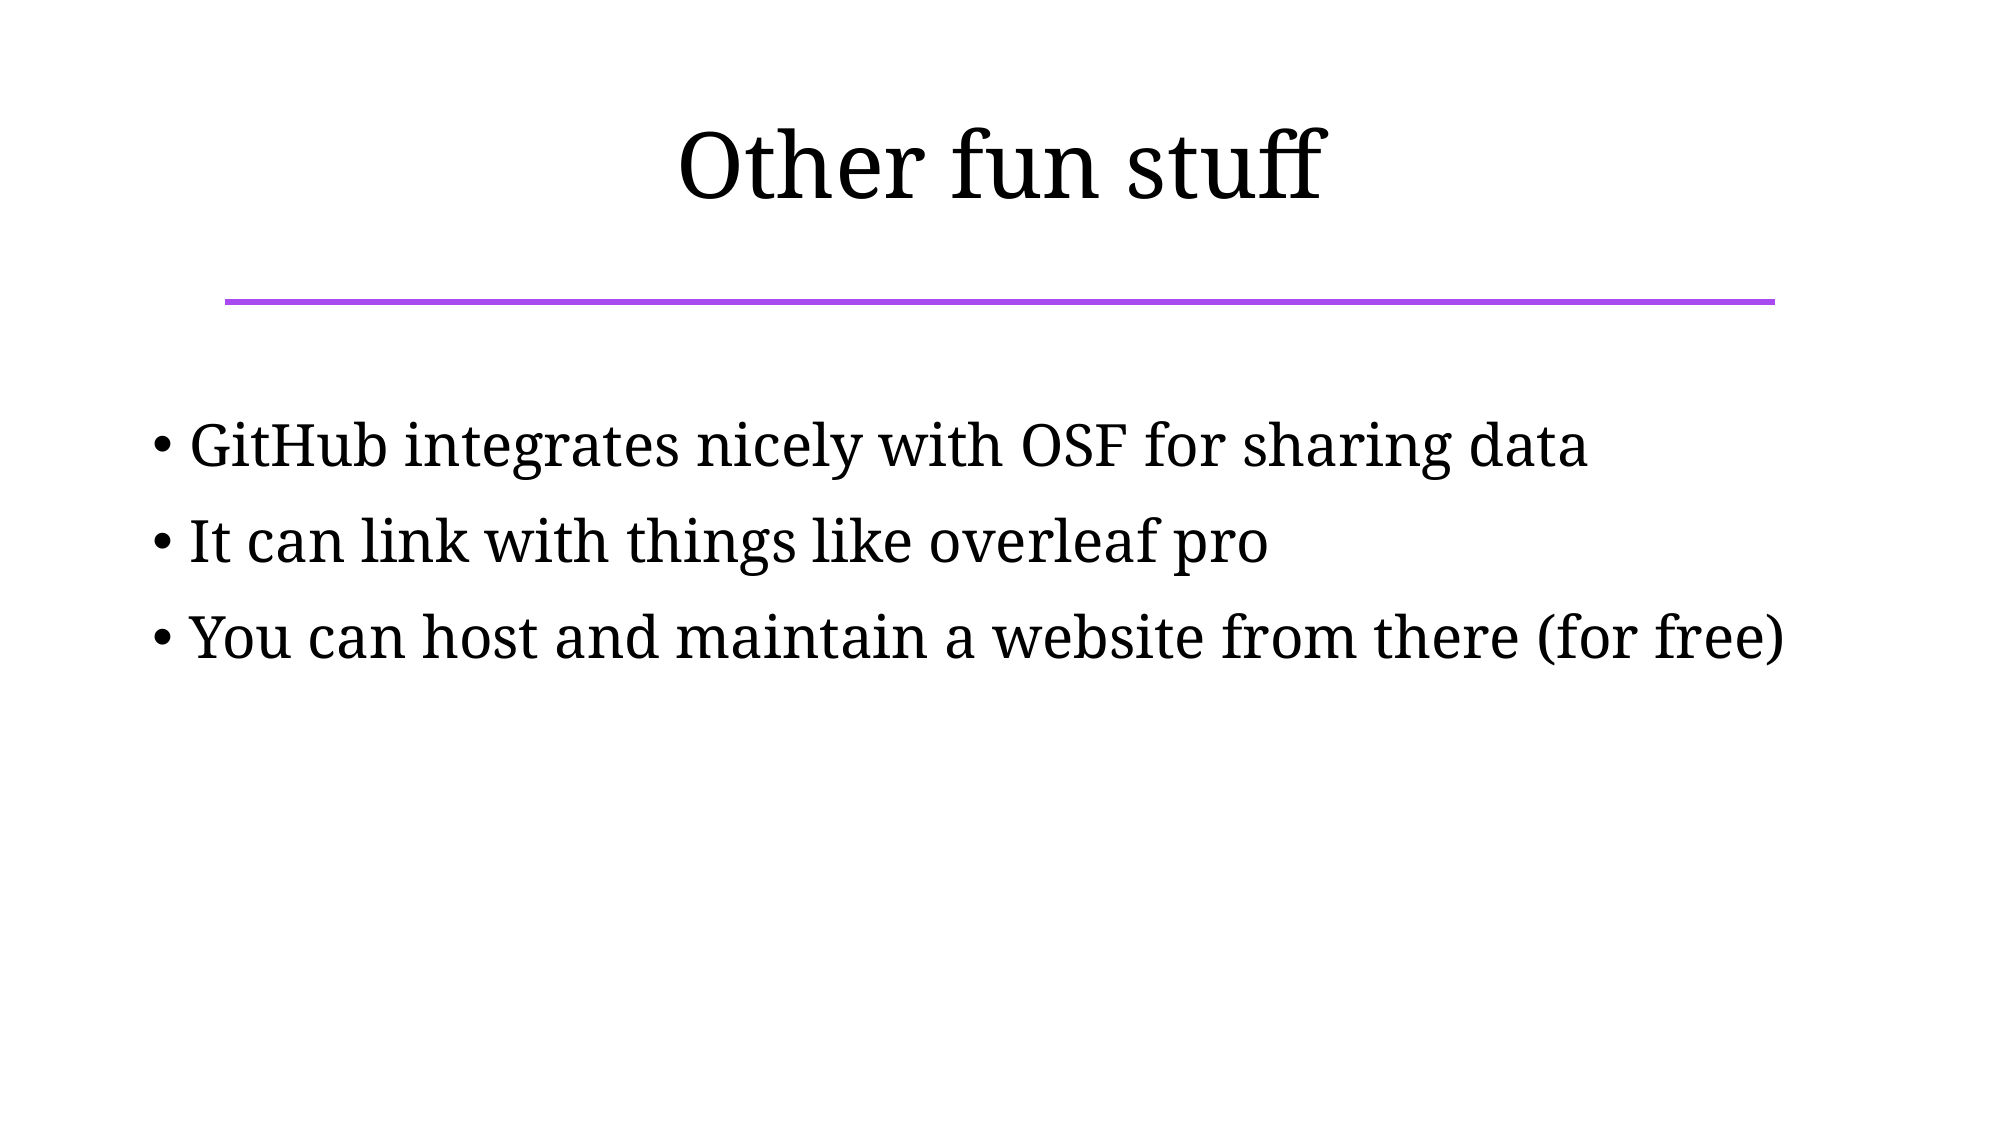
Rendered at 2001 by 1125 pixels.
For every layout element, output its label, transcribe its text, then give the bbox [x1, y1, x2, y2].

list GitHub integrates nicely with OSF for sharing data It can link with things like overleaf pro You can host and maintain a website from there (for free) [137, 408, 1863, 1122]
title Other fun stuff [137, 59, 1863, 278]
